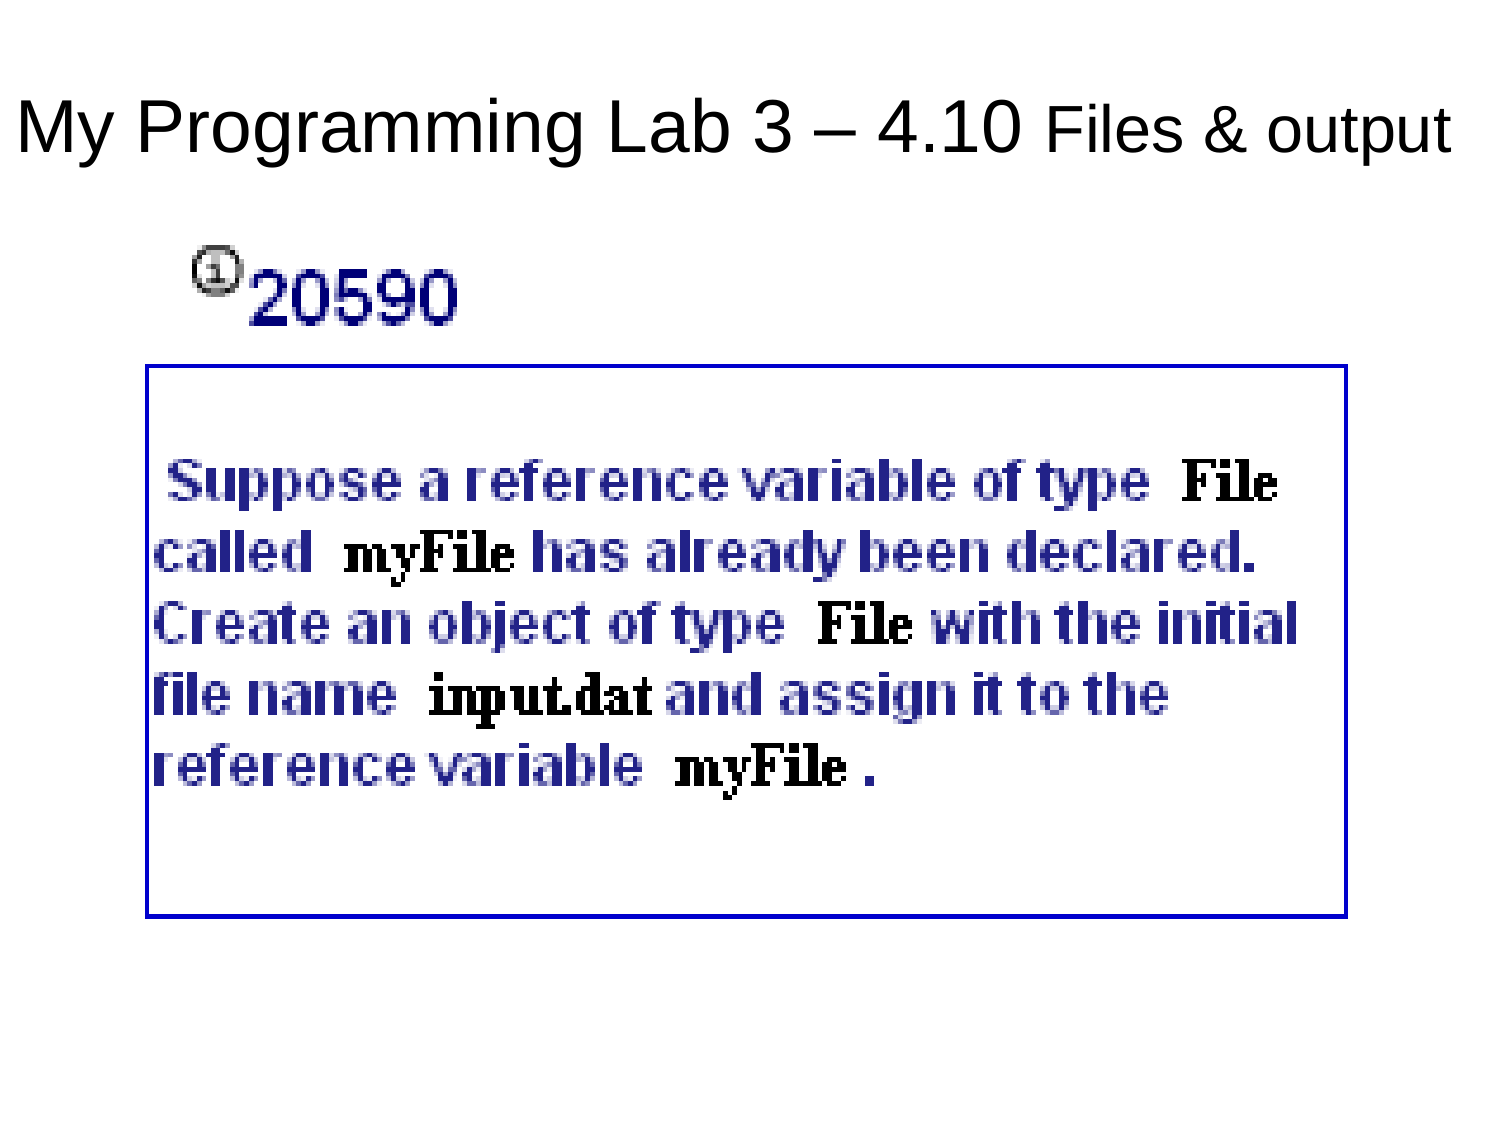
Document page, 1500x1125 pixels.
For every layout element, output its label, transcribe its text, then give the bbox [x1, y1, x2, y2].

text_box My Programming Lab 3 – 4.10 Files & output [0, 12, 1500, 176]
picture [112, 222, 1363, 938]
